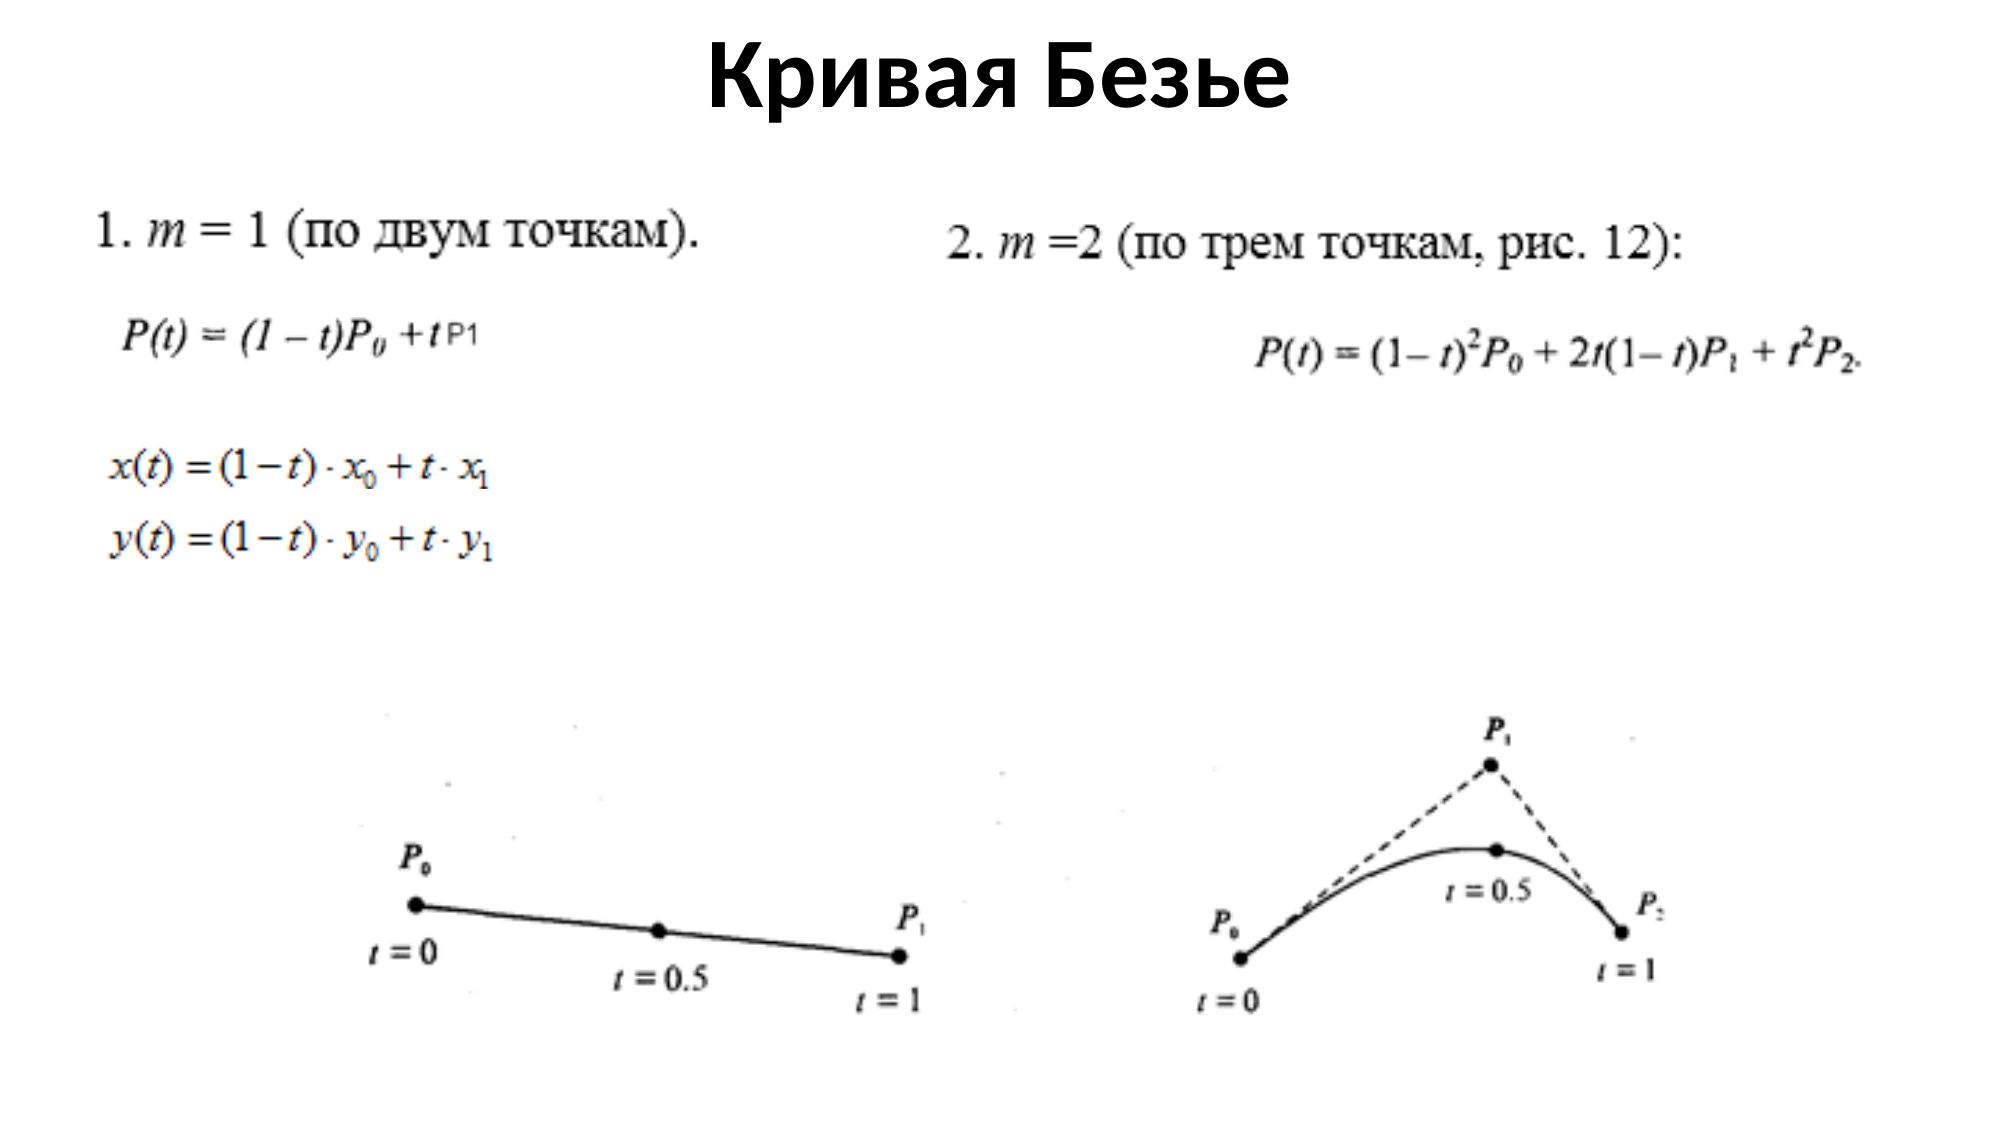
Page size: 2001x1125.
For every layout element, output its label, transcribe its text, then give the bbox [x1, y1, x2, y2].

text_box Кривая Безье [0, 0, 2000, 135]
picture [78, 425, 538, 573]
picture [906, 201, 1906, 426]
picture [239, 656, 1797, 1086]
picture [55, 174, 724, 406]
